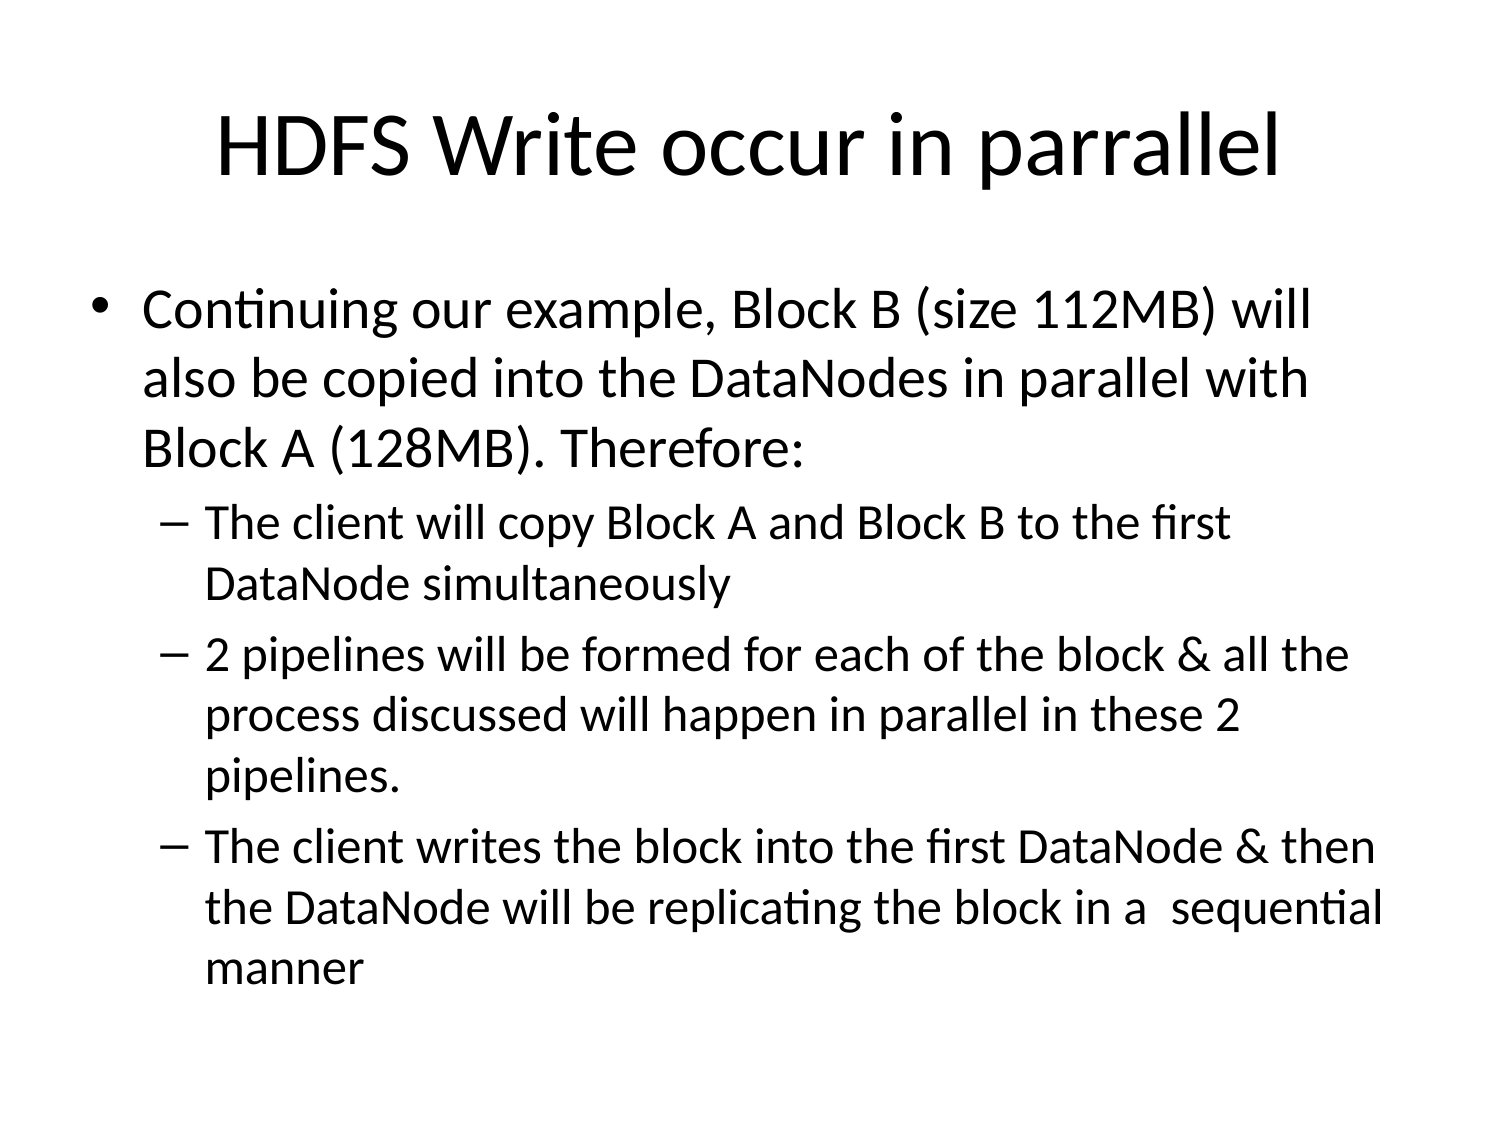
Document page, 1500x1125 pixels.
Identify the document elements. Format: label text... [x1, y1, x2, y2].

list Continuing our example, Block B (size 112MB) will also be copied into the DataNodes in parallel with Block A (128MB). Therefore: The client will copy Block A and Block B to the first DataNode simultaneously 2 pipelines will be formed for each of the block & all the process discussed will happen in parallel in these 2 pipelines. The client writes the block into the first DataNode & then the DataNode will be replicating the block in a sequential manner [75, 262, 1425, 1005]
title HDFS Write occur in parrallel [75, 45, 1425, 233]
